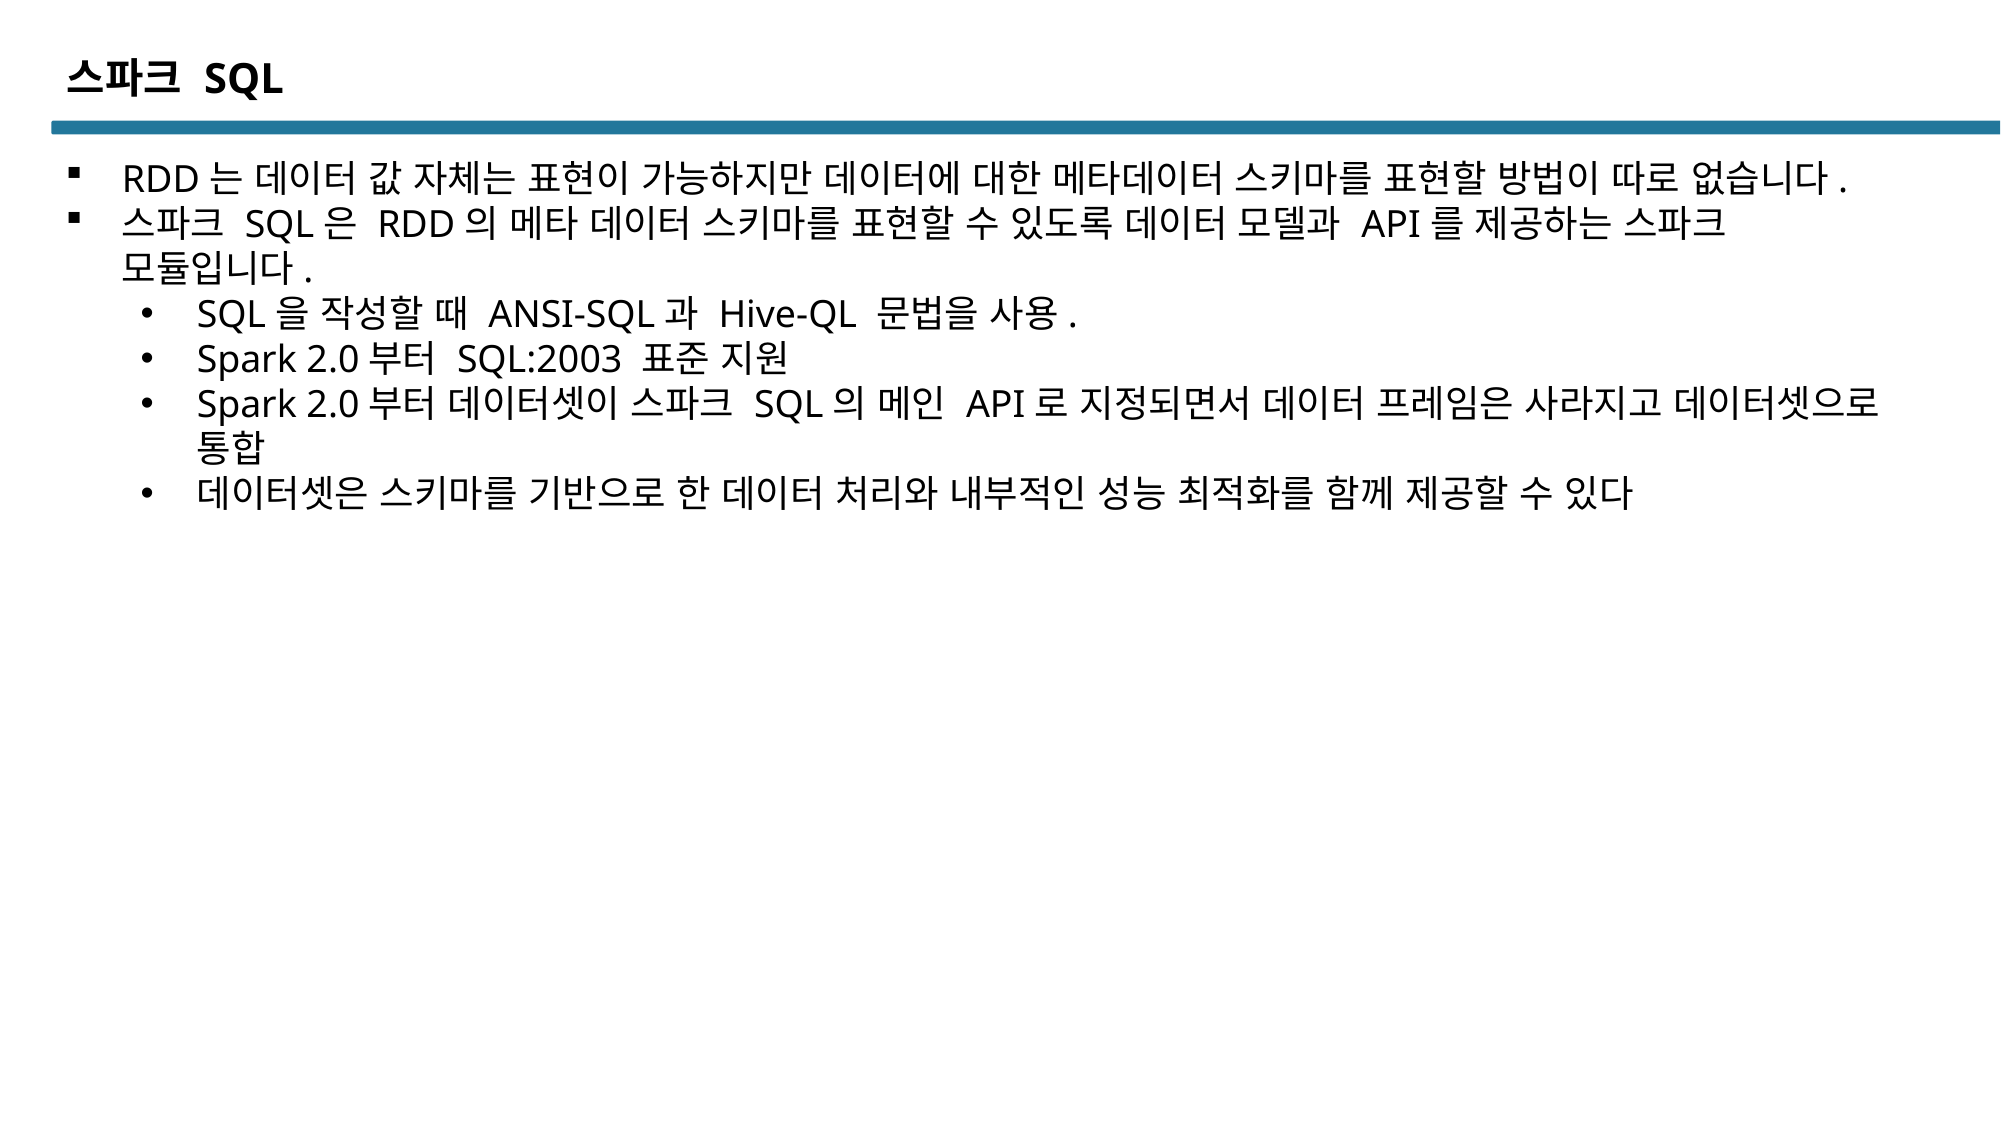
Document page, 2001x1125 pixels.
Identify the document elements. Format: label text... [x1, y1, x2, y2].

text_box RDD는 데이터 값 자체는 표현이 가능하지만 데이터에 대한 메타데이터 스키마를 표현할 방법이 따로 없습니다. 스파크 SQL은 RDD의 메타 데이터 스키마를 표현할 수 있도록 데이터 모델과 API를 제공하는 스파크 모듈입니다. SQL을 작성할 때 ANSI-SQL과 Hive-QL 문법을 사용. Spark 2.0부터 SQL:2003 표준 지원 Spark 2.0부터 데이터셋이 스파크 SQL의 메인 API로 지정되면서 데이터 프레임은 사라지고 데이터셋으로 통합 데이터셋은 스키마를 기반으로 한 데이터 처리와 내부적인 성능 최적화를 함께 제공할 수 있다 [50, 147, 1916, 613]
text_box 스파크 SQL [51, 50, 1238, 121]
